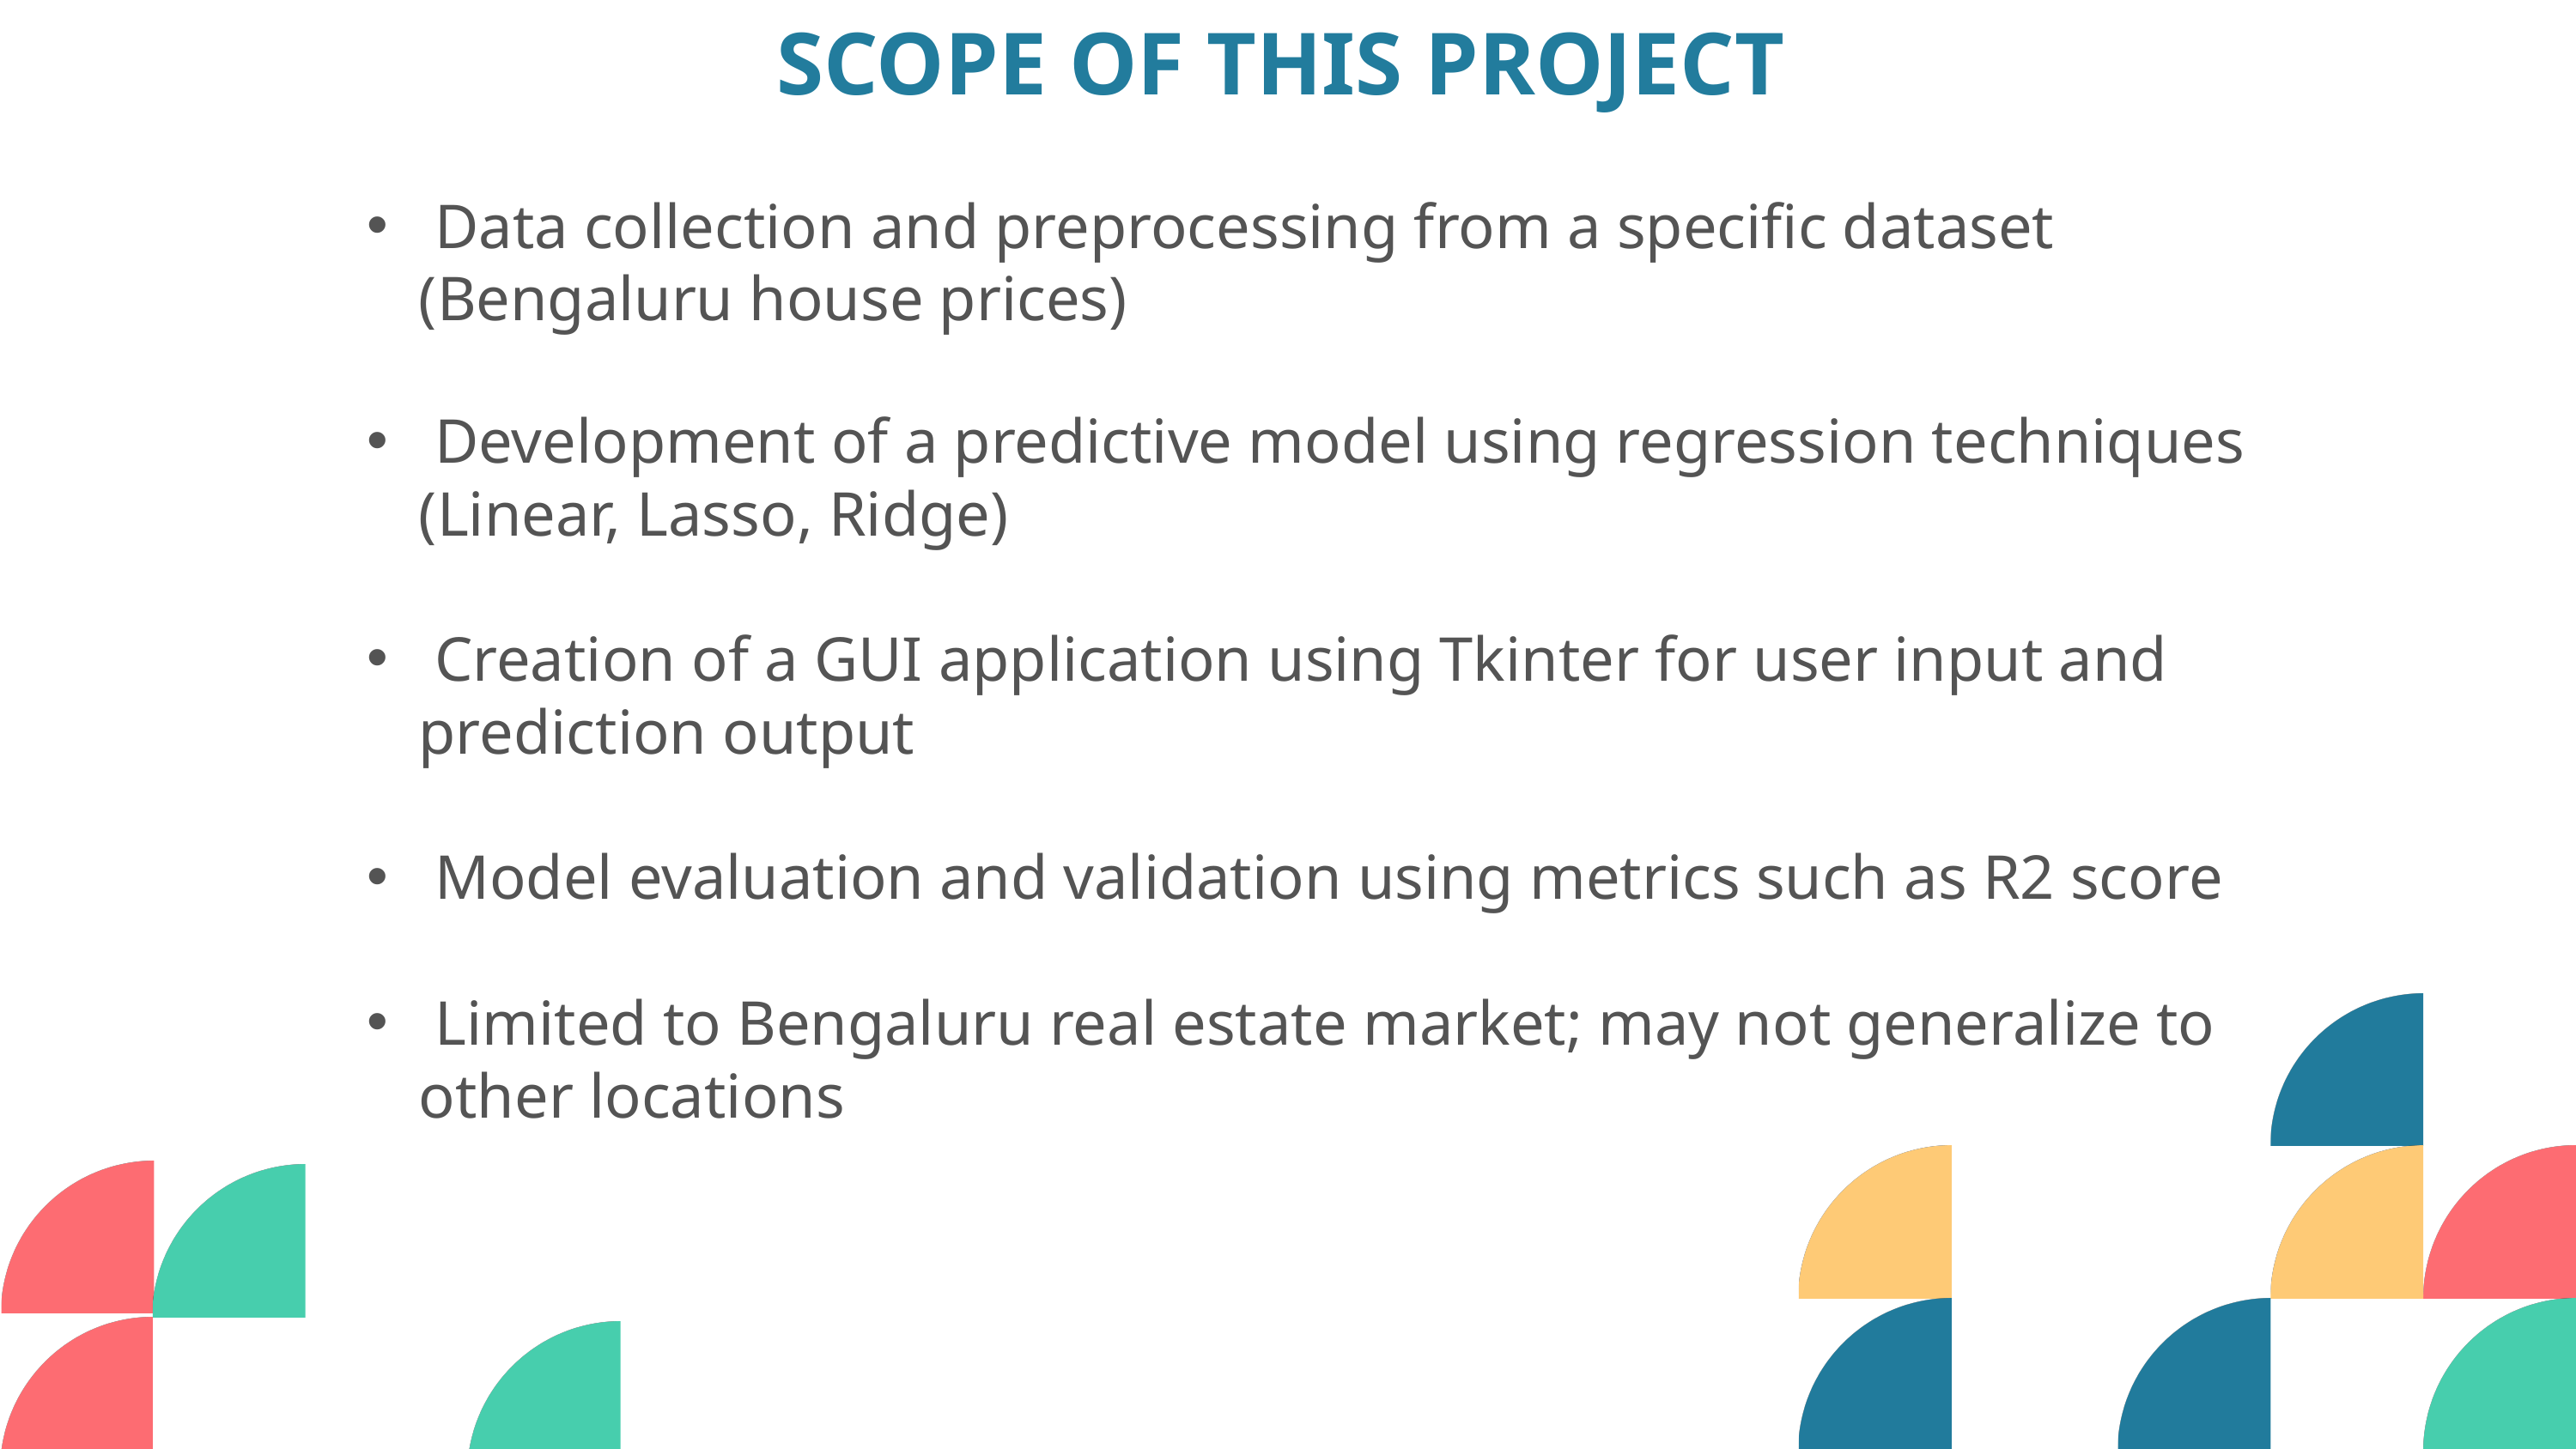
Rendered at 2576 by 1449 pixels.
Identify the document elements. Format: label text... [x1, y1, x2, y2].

text_box [1798, 1203, 1952, 1298]
text_box [1, 1161, 155, 1314]
text_box [2270, 1145, 2424, 1299]
text_box [1798, 1298, 1952, 1449]
text_box [152, 1164, 306, 1318]
text_box [2117, 1298, 2271, 1449]
text_box Data collection and preprocessing from a specific dataset (Bengaluru house prices) Development of a predictive model using regression techniques (Linear, Lasso, Ridge) Creation of a GUI application using Tkinter for user input and prediction output Model evaluation and validation using metrics such as R2 score Limited to Bengaluru real estate market; may not generalize to other locations [316, 187, 2271, 1203]
text_box SCOPE OF THIS PROJECT [374, 26, 2187, 112]
text_box [2424, 1145, 2576, 1298]
text_box [2423, 1298, 2576, 1449]
text_box [467, 1321, 621, 1449]
text_box [0, 1317, 153, 1449]
text_box [2271, 993, 2424, 1145]
